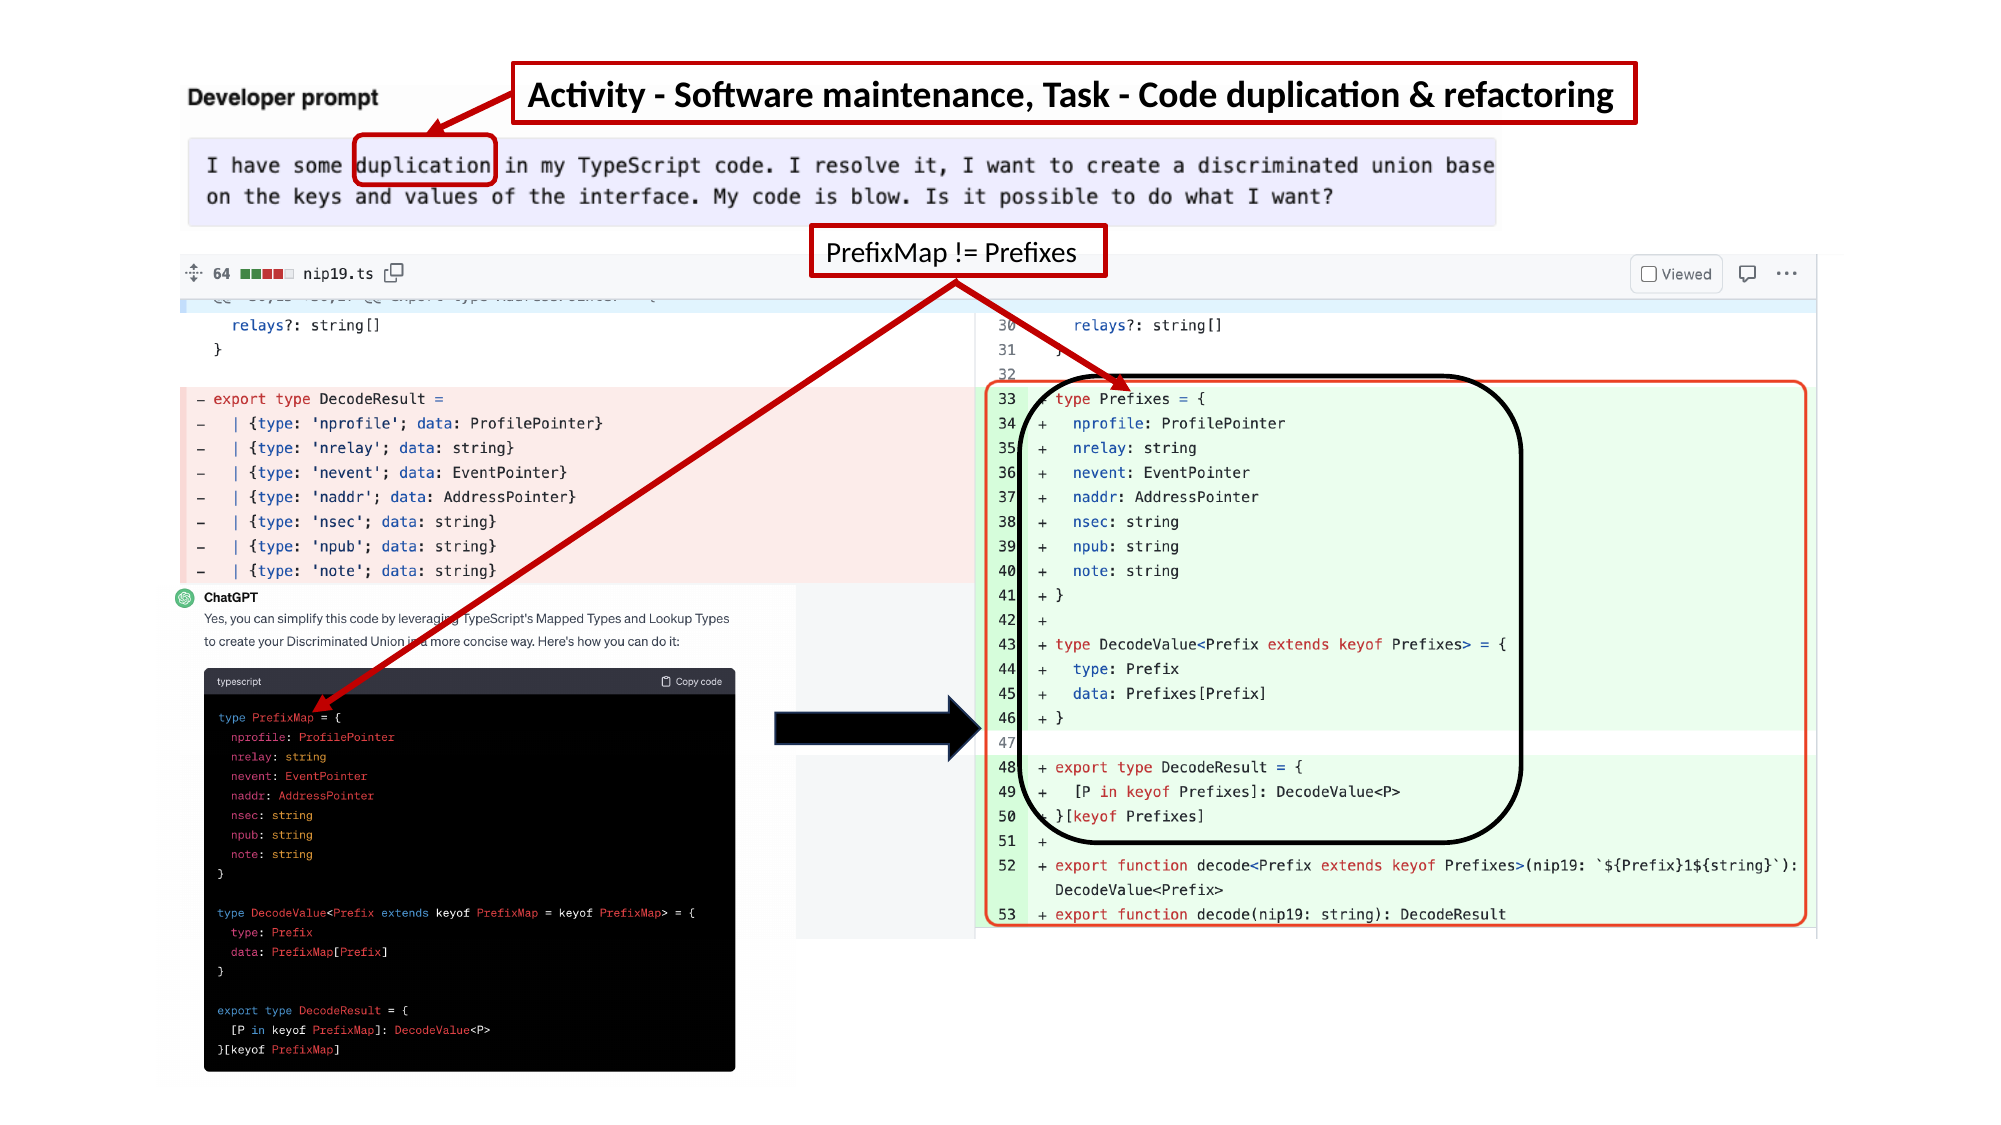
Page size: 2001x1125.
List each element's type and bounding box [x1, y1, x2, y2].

text_box [311, 225, 1131, 713]
text_box [775, 376, 1522, 843]
picture [180, 85, 1502, 231]
text_box [354, 63, 1636, 185]
picture [156, 254, 1844, 1088]
